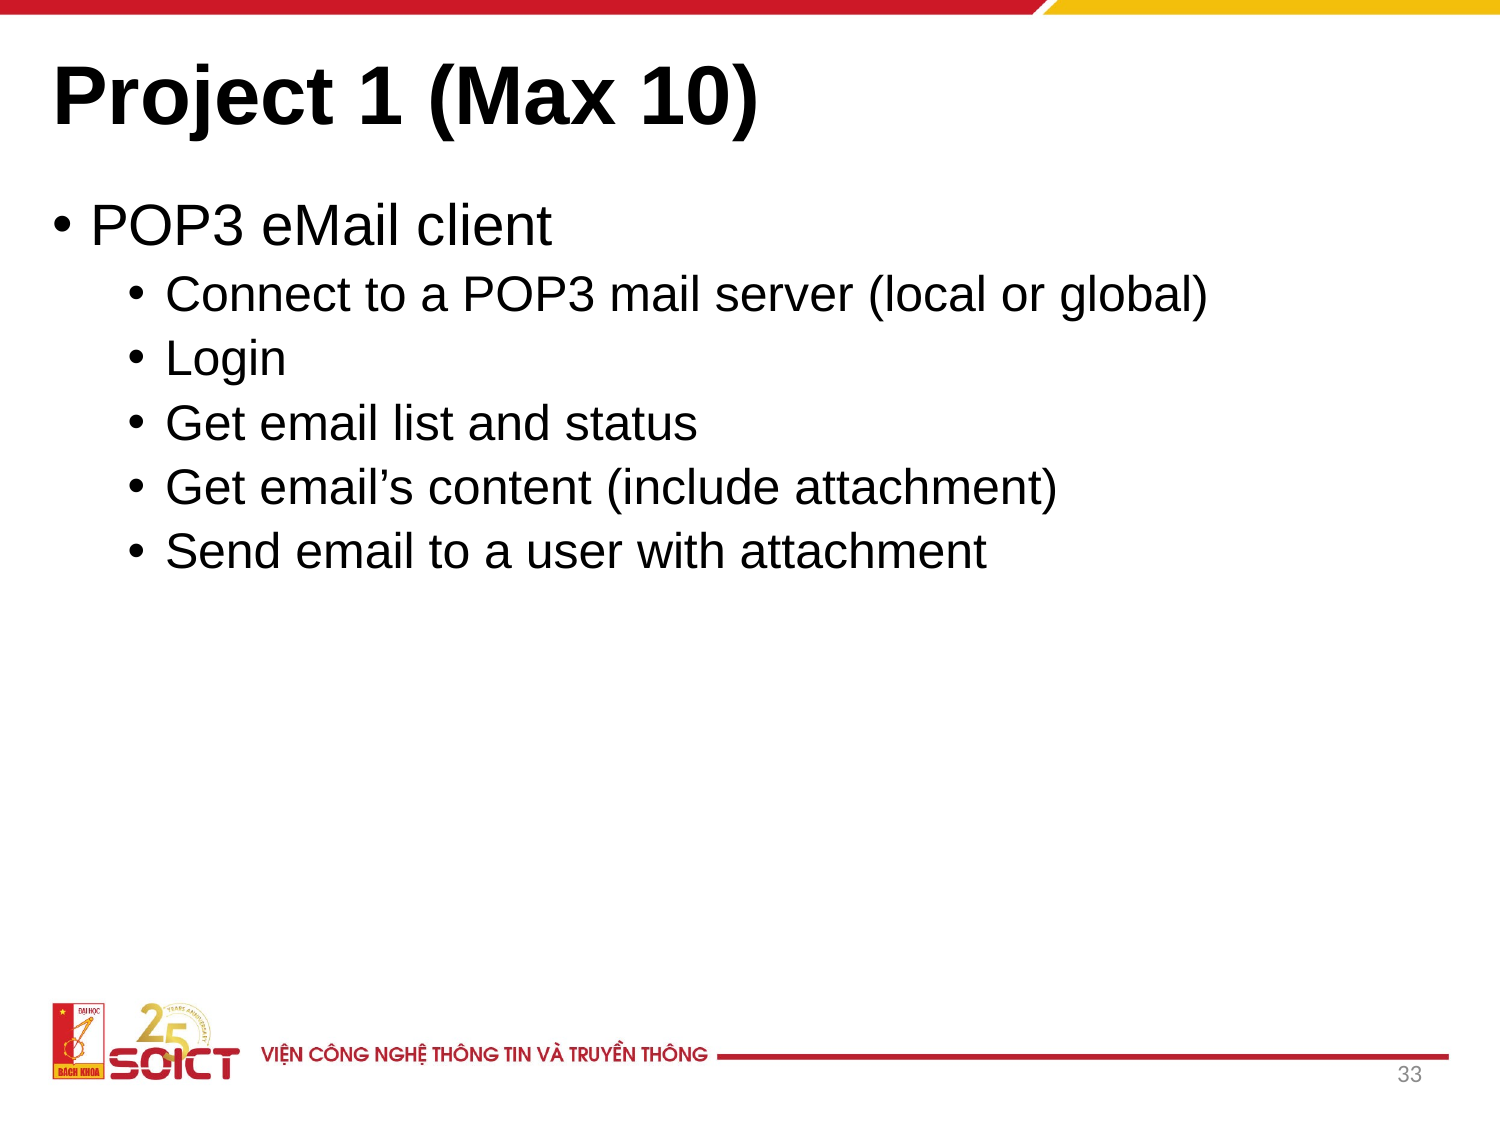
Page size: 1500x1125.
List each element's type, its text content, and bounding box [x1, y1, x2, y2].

list POP3 eMail client Connect to a POP3 mail server (local or global) Login Get email list and status Get email’s content (include attachment) Send email to a user with attachment [37, 187, 1438, 1014]
picture [0, 0, 1500, 1125]
title Project 1 (Max 10) [37, 20, 1438, 175]
slide_number 33 [1059, 1042, 1438, 1103]
